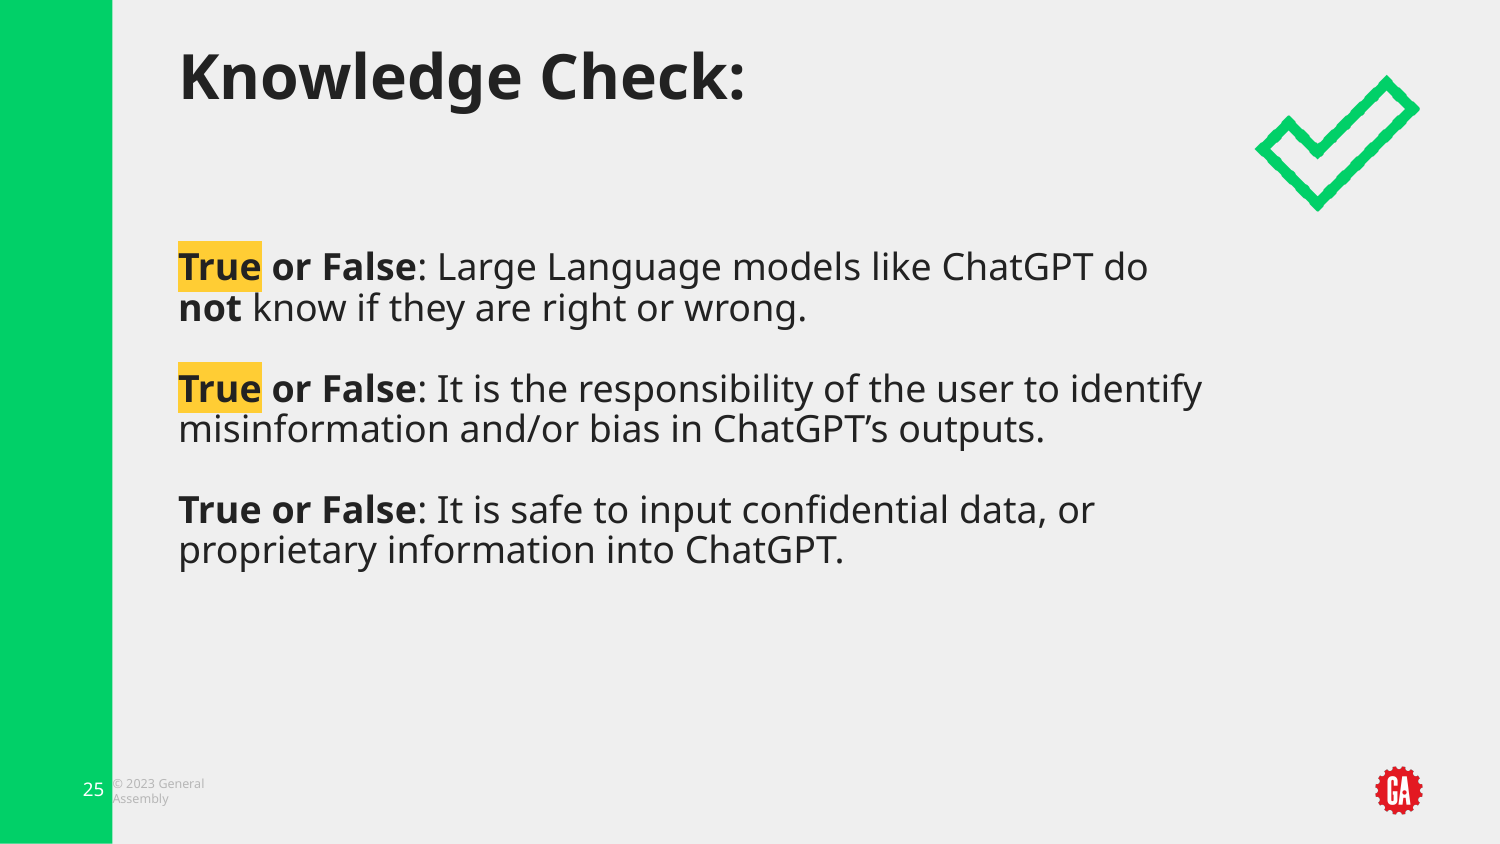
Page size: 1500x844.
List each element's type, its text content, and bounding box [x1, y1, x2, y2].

picture [1373, 764, 1425, 817]
slide_number ‹#› [52, 764, 105, 817]
picture [1254, 74, 1420, 213]
title Knowledge Check: True or False: Large Language models like ChatGPT do not know if they are right or wrong. True or False: It is the responsibility of the user to identify misinformation and/or bias in ChatGPT’s outputs. True or False: It is safe to input confidential data, or proprietary information into ChatGPT. [178, 46, 1220, 140]
